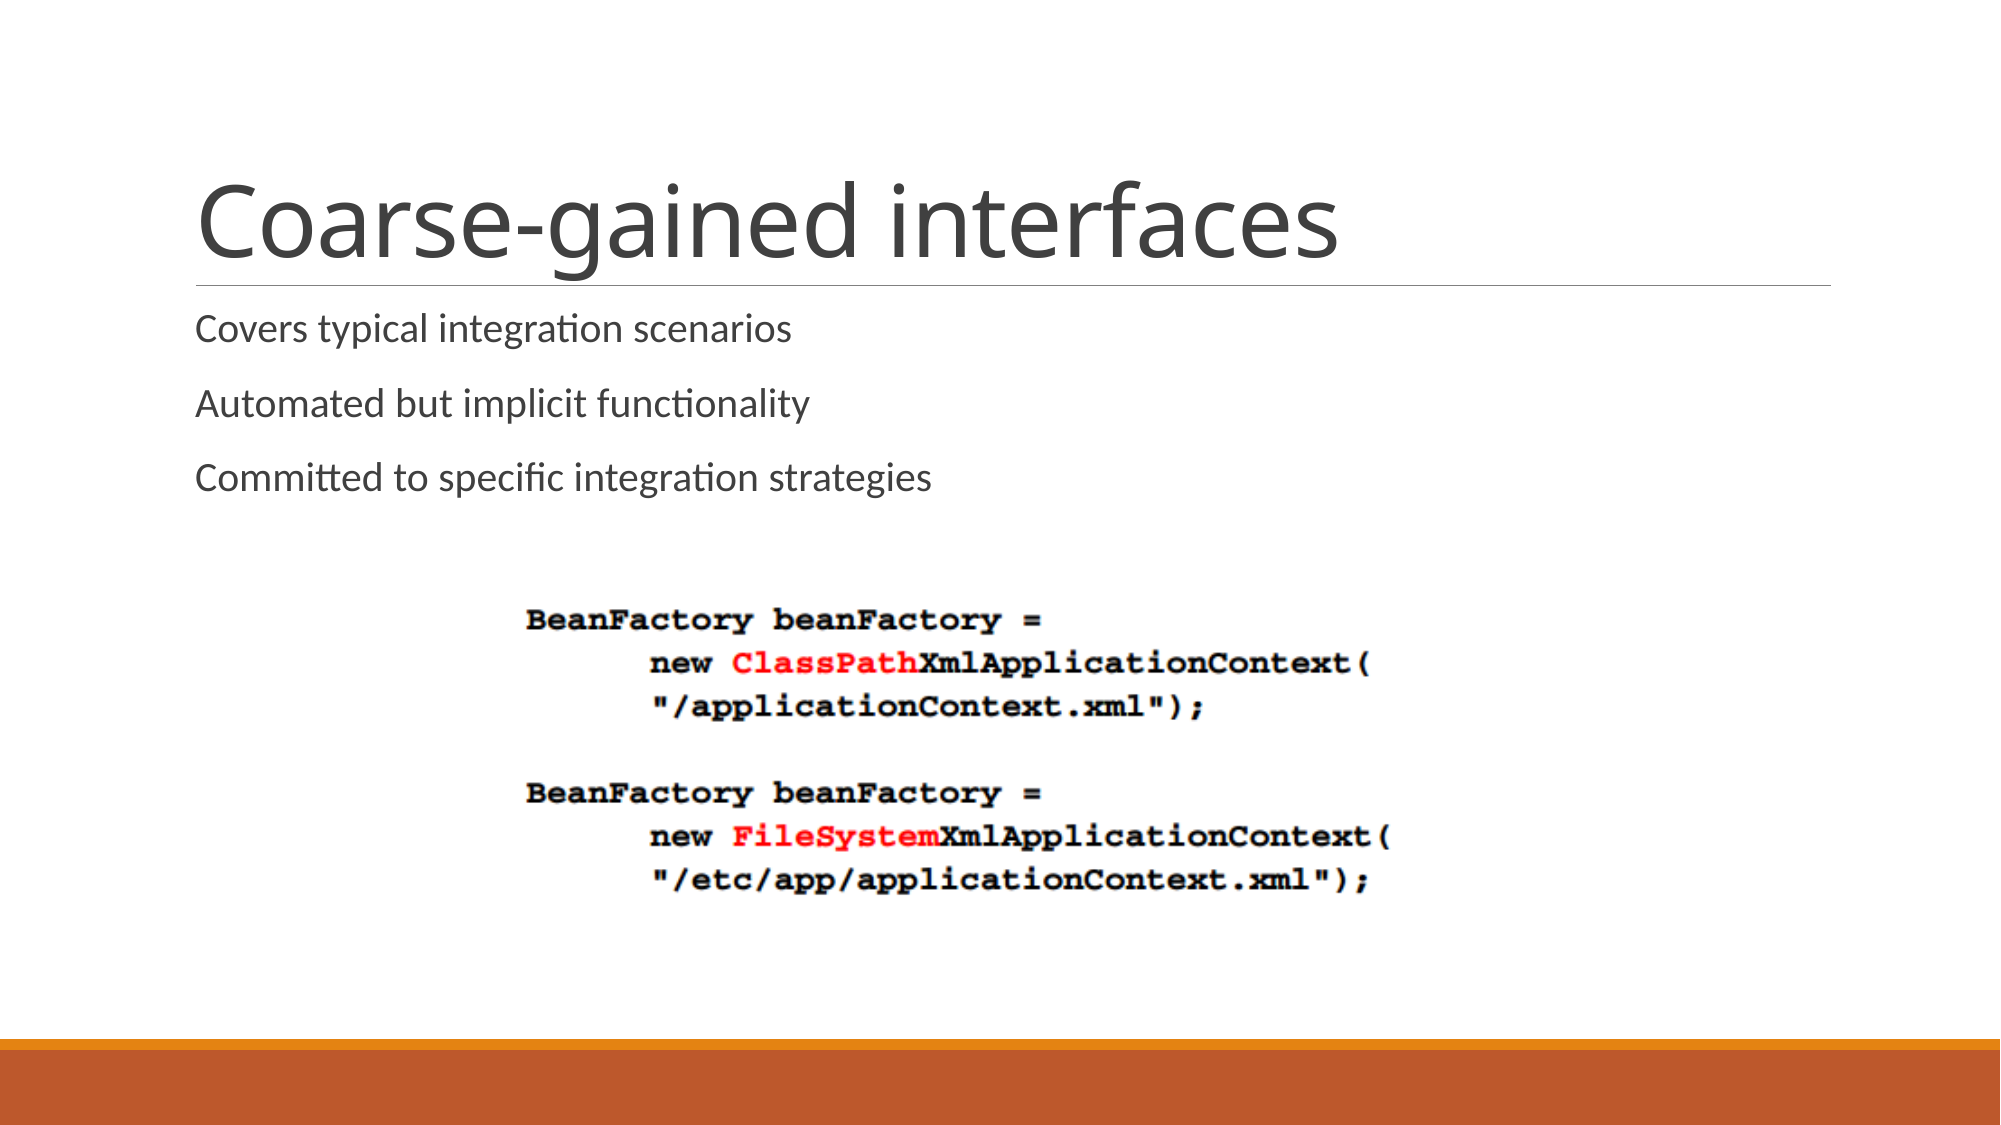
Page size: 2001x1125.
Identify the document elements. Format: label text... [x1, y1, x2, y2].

list Covers typical integration scenarios Automated but implicit functionality Committed to specific integration strategies [180, 299, 1905, 599]
picture [518, 571, 1464, 943]
title Coarse-gained interfaces [180, 47, 1830, 285]
